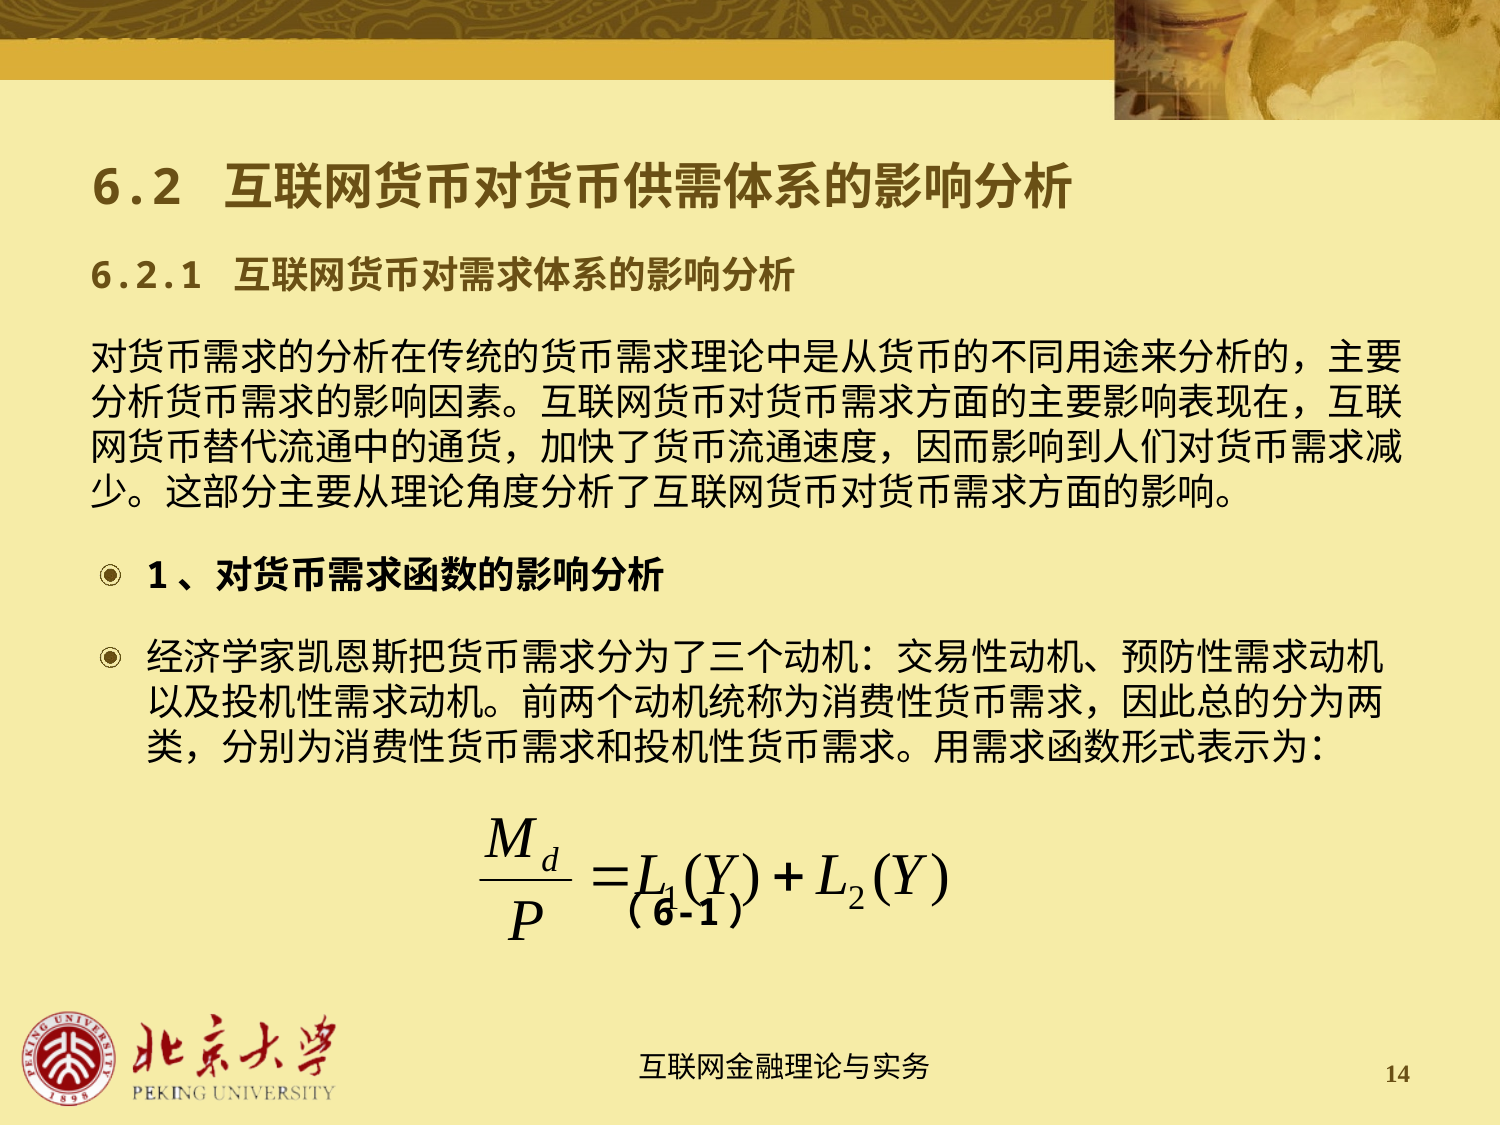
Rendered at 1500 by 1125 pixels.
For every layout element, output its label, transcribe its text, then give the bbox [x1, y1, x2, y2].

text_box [470, 800, 959, 954]
picture [0, 0, 1500, 120]
title 6.2 互联网货币对货币供需体系的影响分析 [76, 125, 1424, 243]
slide_number 14 [1074, 1042, 1425, 1103]
picture [90, 636, 130, 676]
picture [19, 984, 339, 1109]
picture [90, 553, 130, 594]
list 6.2.1 互联网货币对需求体系的影响分析 对货币需求的分析在传统的货币需求理论中是从货币的不同用途来分析的，主要分析货币需求的影响因素。互联网货币对货币需求方面的主要影响表现在，互联网货币替代流通中的通货，加快了货币流通速度，因而影响到人们对货币需求减少。这部分主要从理论角度分析了互联网货币对货币需求方面的影响。 1、对货币需求函数的影响分析 经济学家凯恩斯把货币需求分为了三个动机：交易性动机、预防性需求动机以及投机性需求动机。前两个动机统称为消费性货币需求，因此总的分为两类，分别为消费性货币需求和投机性货币需求。用需求函数形式表示为： （6-1） [75, 243, 1425, 1031]
